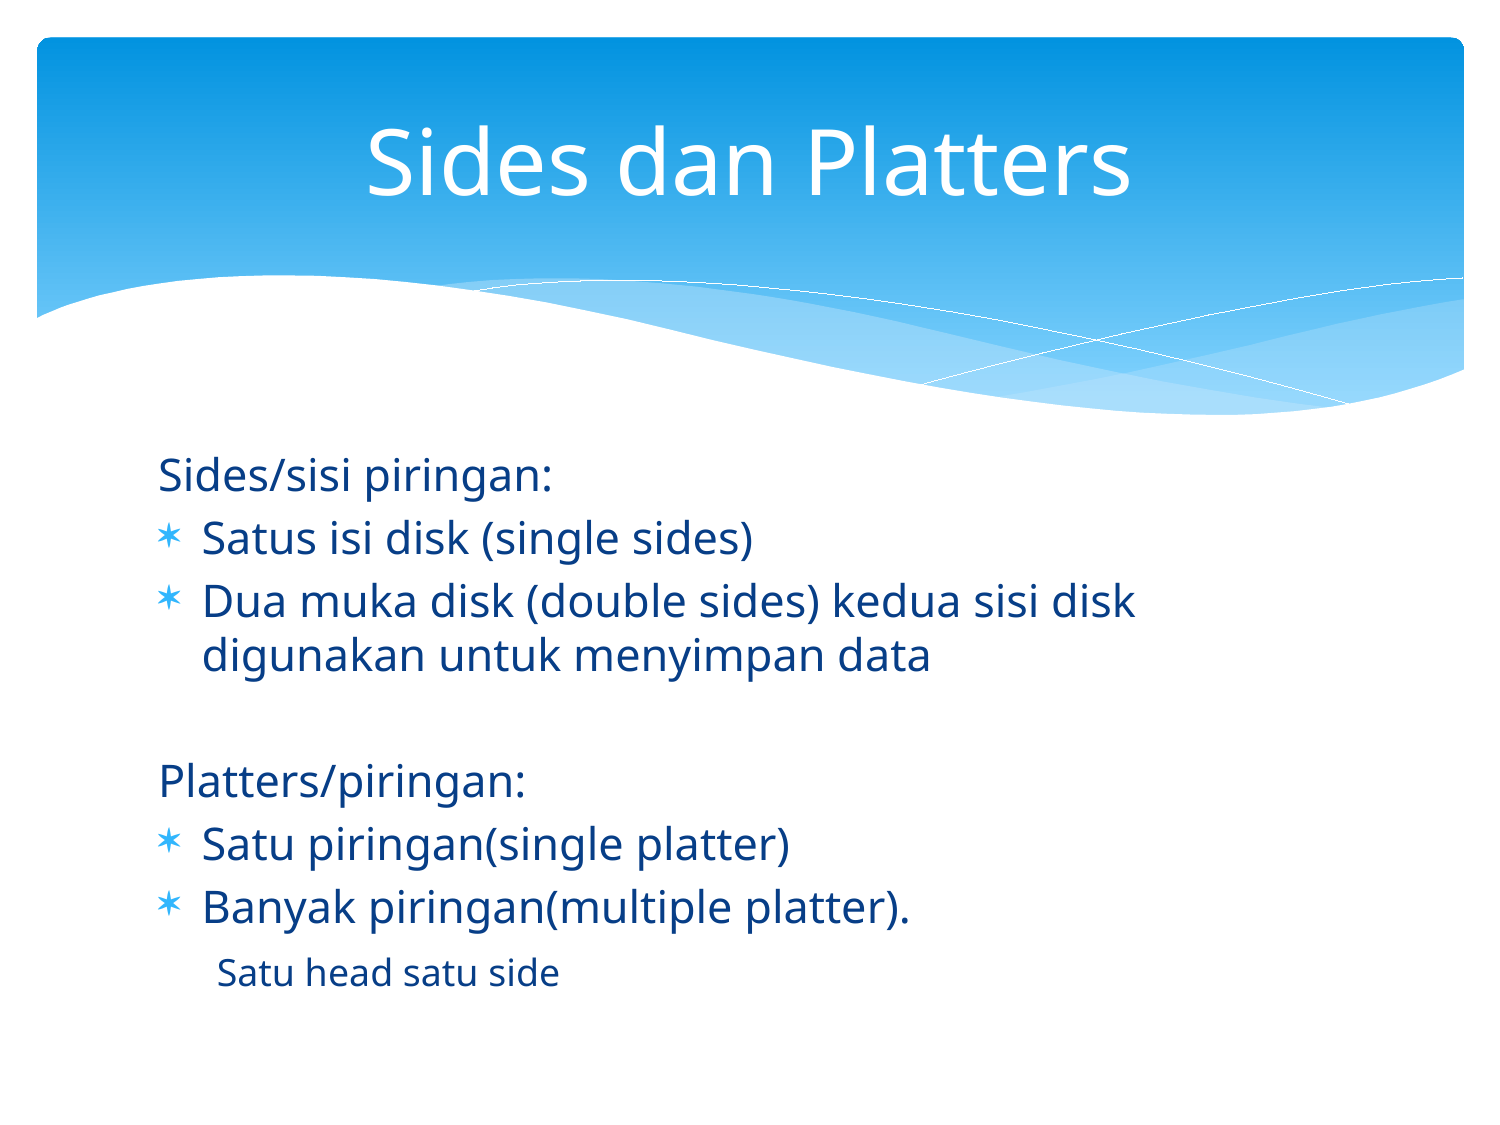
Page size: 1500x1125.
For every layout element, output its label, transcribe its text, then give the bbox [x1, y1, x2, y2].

title Sides dan Platters [75, 55, 1425, 261]
list Sides/sisi piringan: Satus isi disk (single sides) Dua muka disk (double sides) kedua sisi disk digunakan untuk menyimpan data Platters/piringan: Satu piringan(single platter) Banyak piringan(multiple platter). Satu head satu side [143, 438, 1359, 1005]
